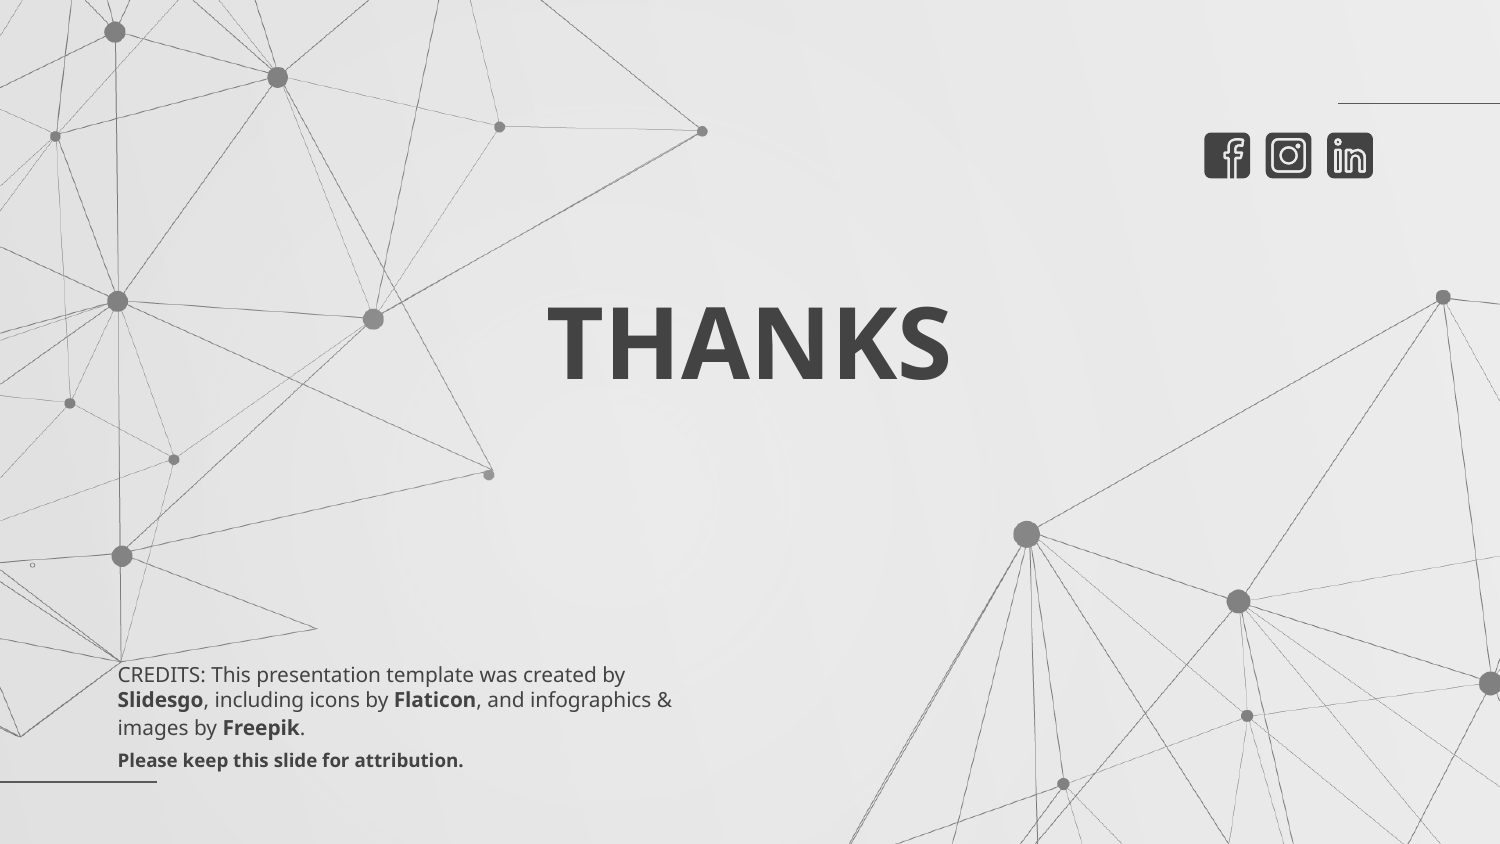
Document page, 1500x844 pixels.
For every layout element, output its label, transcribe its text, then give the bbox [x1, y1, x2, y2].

title THANKS [323, 190, 1177, 415]
picture [0, 0, 1500, 844]
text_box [1326, 132, 1374, 179]
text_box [1265, 132, 1312, 179]
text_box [1204, 132, 1251, 179]
